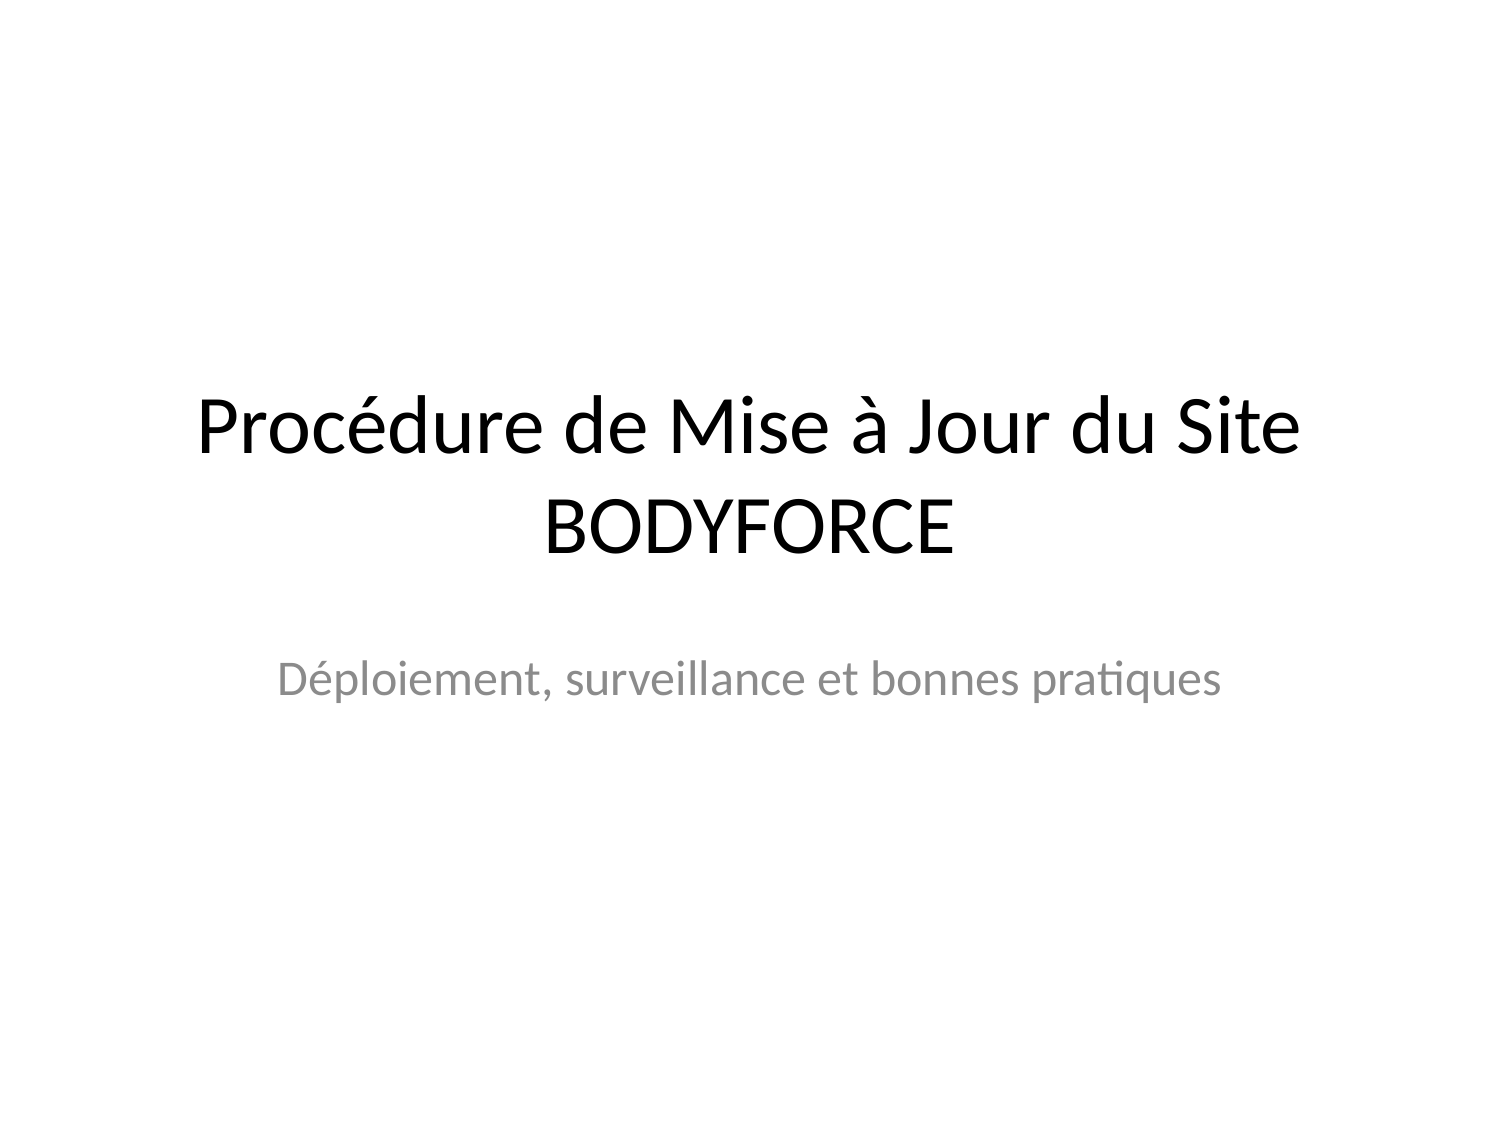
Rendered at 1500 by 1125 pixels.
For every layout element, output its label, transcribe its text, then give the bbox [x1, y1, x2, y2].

subtitle Déploiement, surveillance et bonnes pratiques [225, 637, 1275, 925]
title Procédure de Mise à Jour du Site BODYFORCE [112, 349, 1388, 591]
